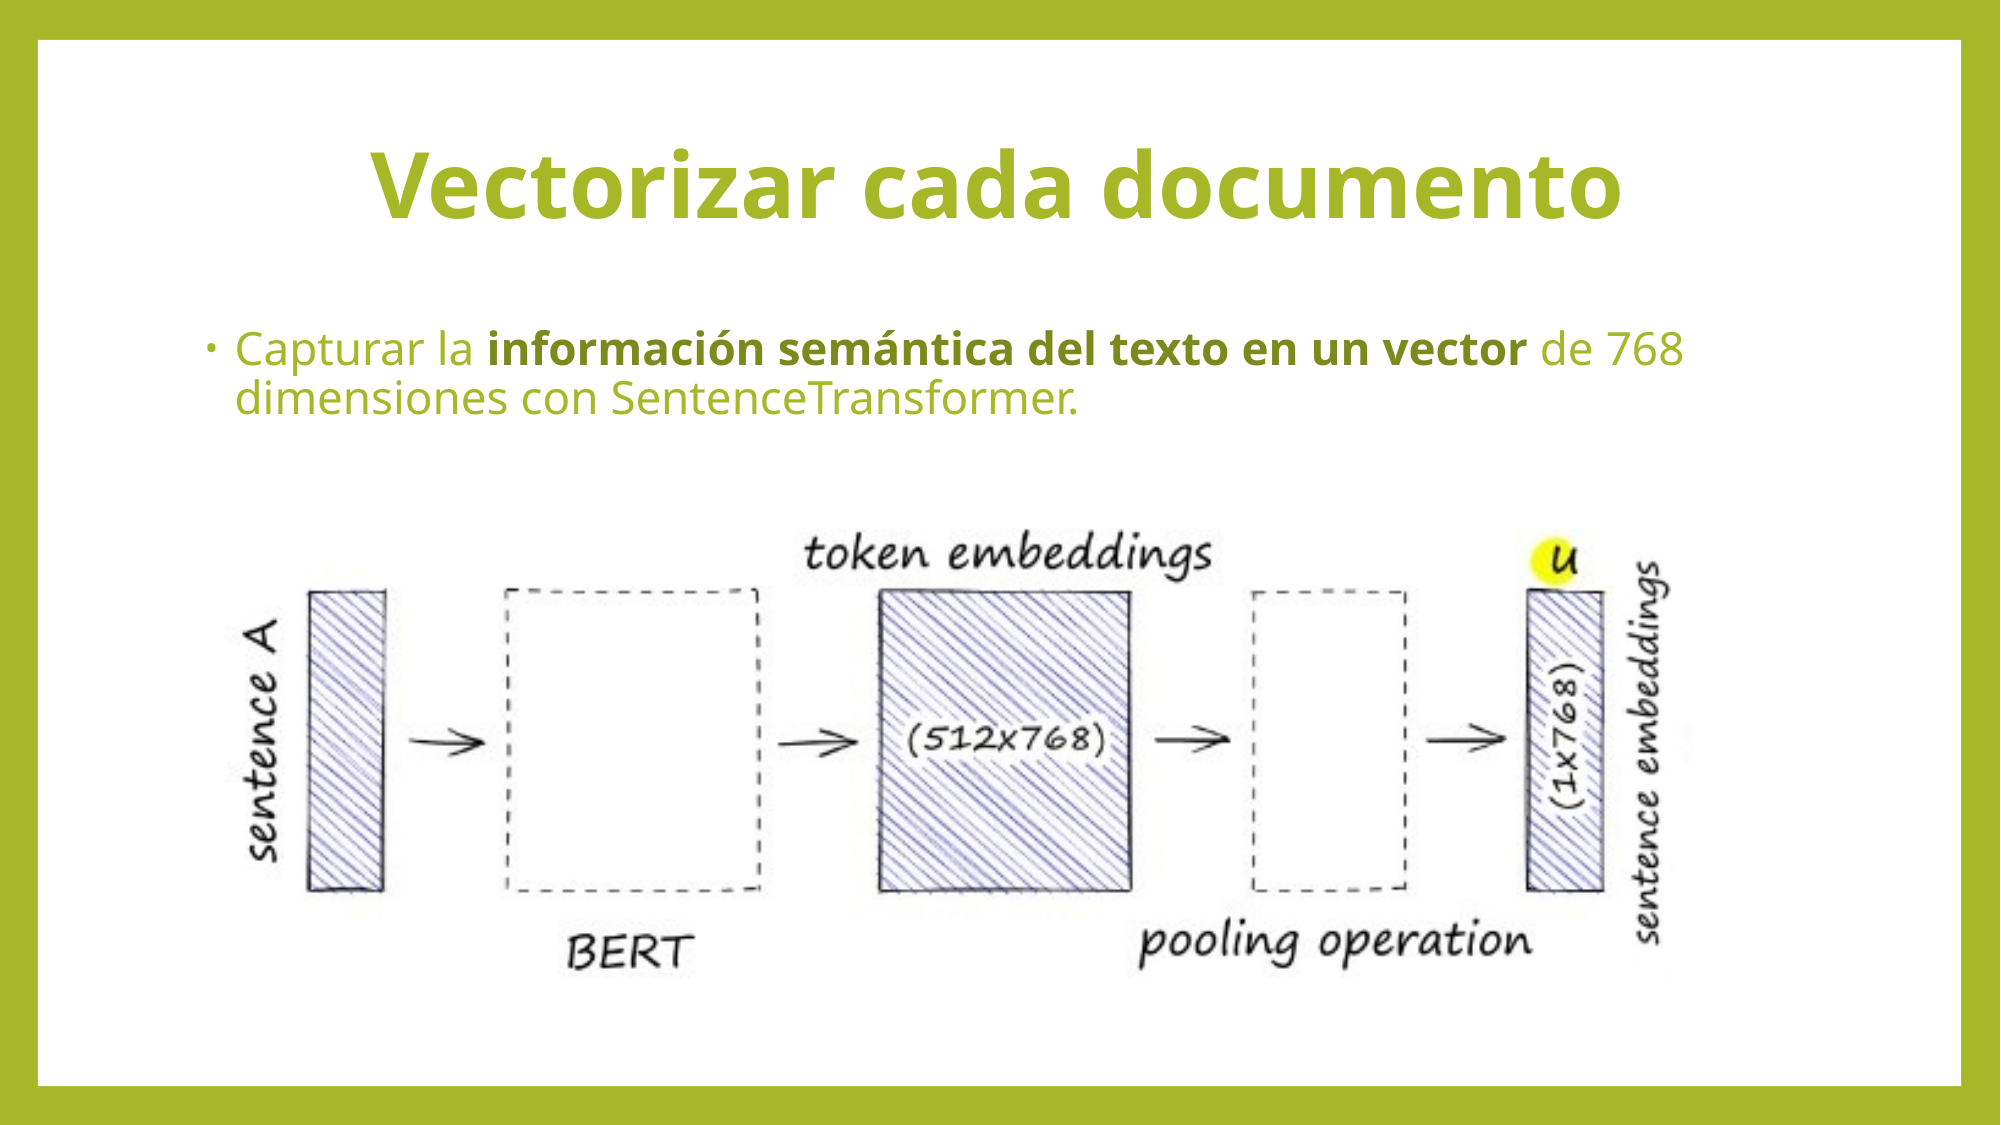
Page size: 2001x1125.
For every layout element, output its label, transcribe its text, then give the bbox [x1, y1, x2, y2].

picture [187, 528, 1698, 981]
title Vectorizar cada documento [187, 77, 1808, 301]
list Capturar la información semántica del texto en un vector de 768 dimensiones con SentenceTransformer. [182, 318, 1802, 981]
